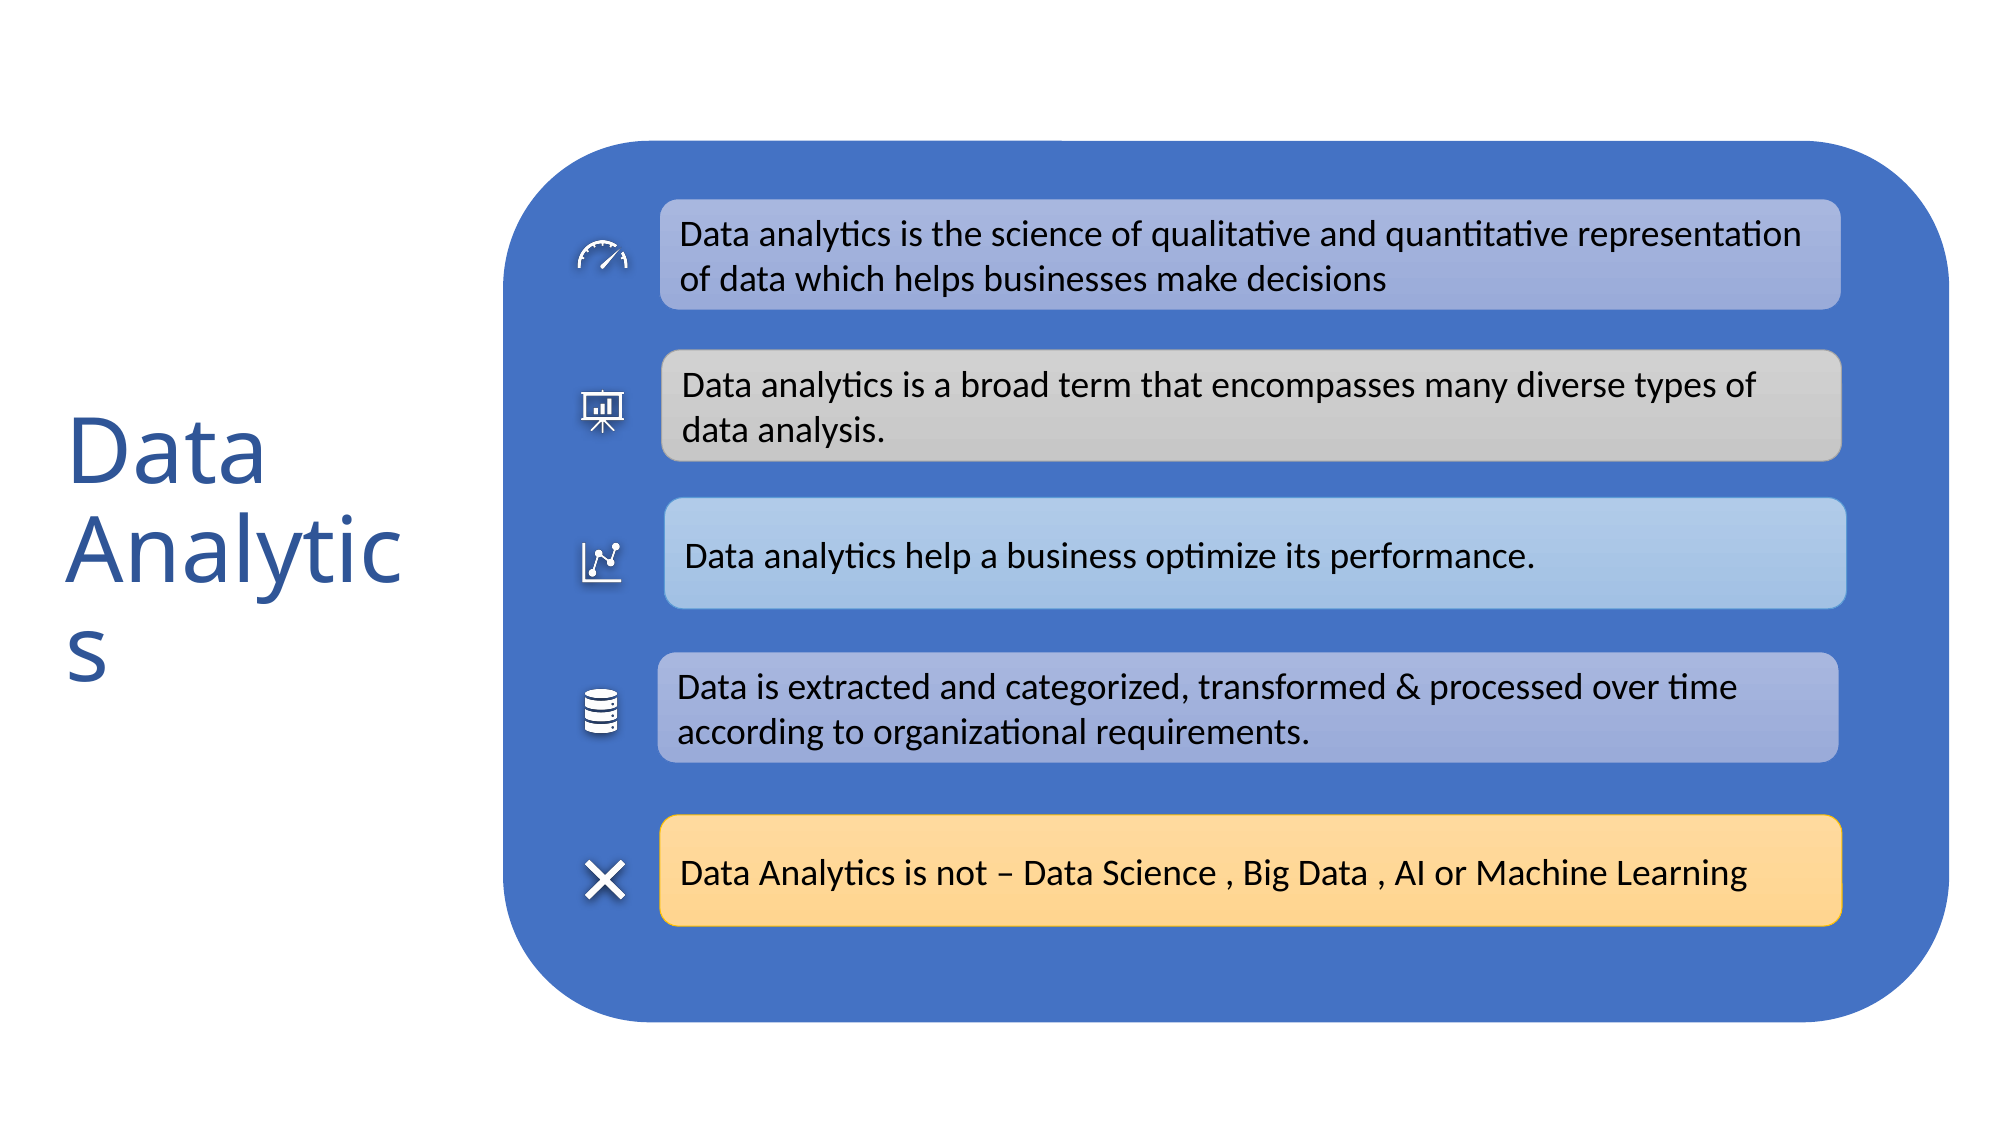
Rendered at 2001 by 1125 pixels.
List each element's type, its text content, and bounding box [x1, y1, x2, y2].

text_box [574, 535, 629, 590]
text_box [577, 852, 633, 907]
text_box Data analytics is the science of qualitative and quantitative representation of data which helps businesses make decisions [658, 198, 1842, 311]
text_box Data analytics help a business optimize its performance. [663, 496, 1848, 610]
text_box Data is extracted and categorized, transformed & processed over time according to organizational requirements. [656, 651, 1840, 764]
text_box [573, 683, 629, 739]
title Data Analytics [50, 226, 447, 880]
text_box [501, 139, 1951, 1024]
text_box [575, 226, 630, 282]
text_box [575, 383, 630, 439]
text_box Data analytics is a broad term that encompasses many diverse types of data analysis. [661, 349, 1843, 462]
text_box Data Analytics is not – Data Science , Big Data , AI or Machine Learning [659, 814, 1843, 927]
